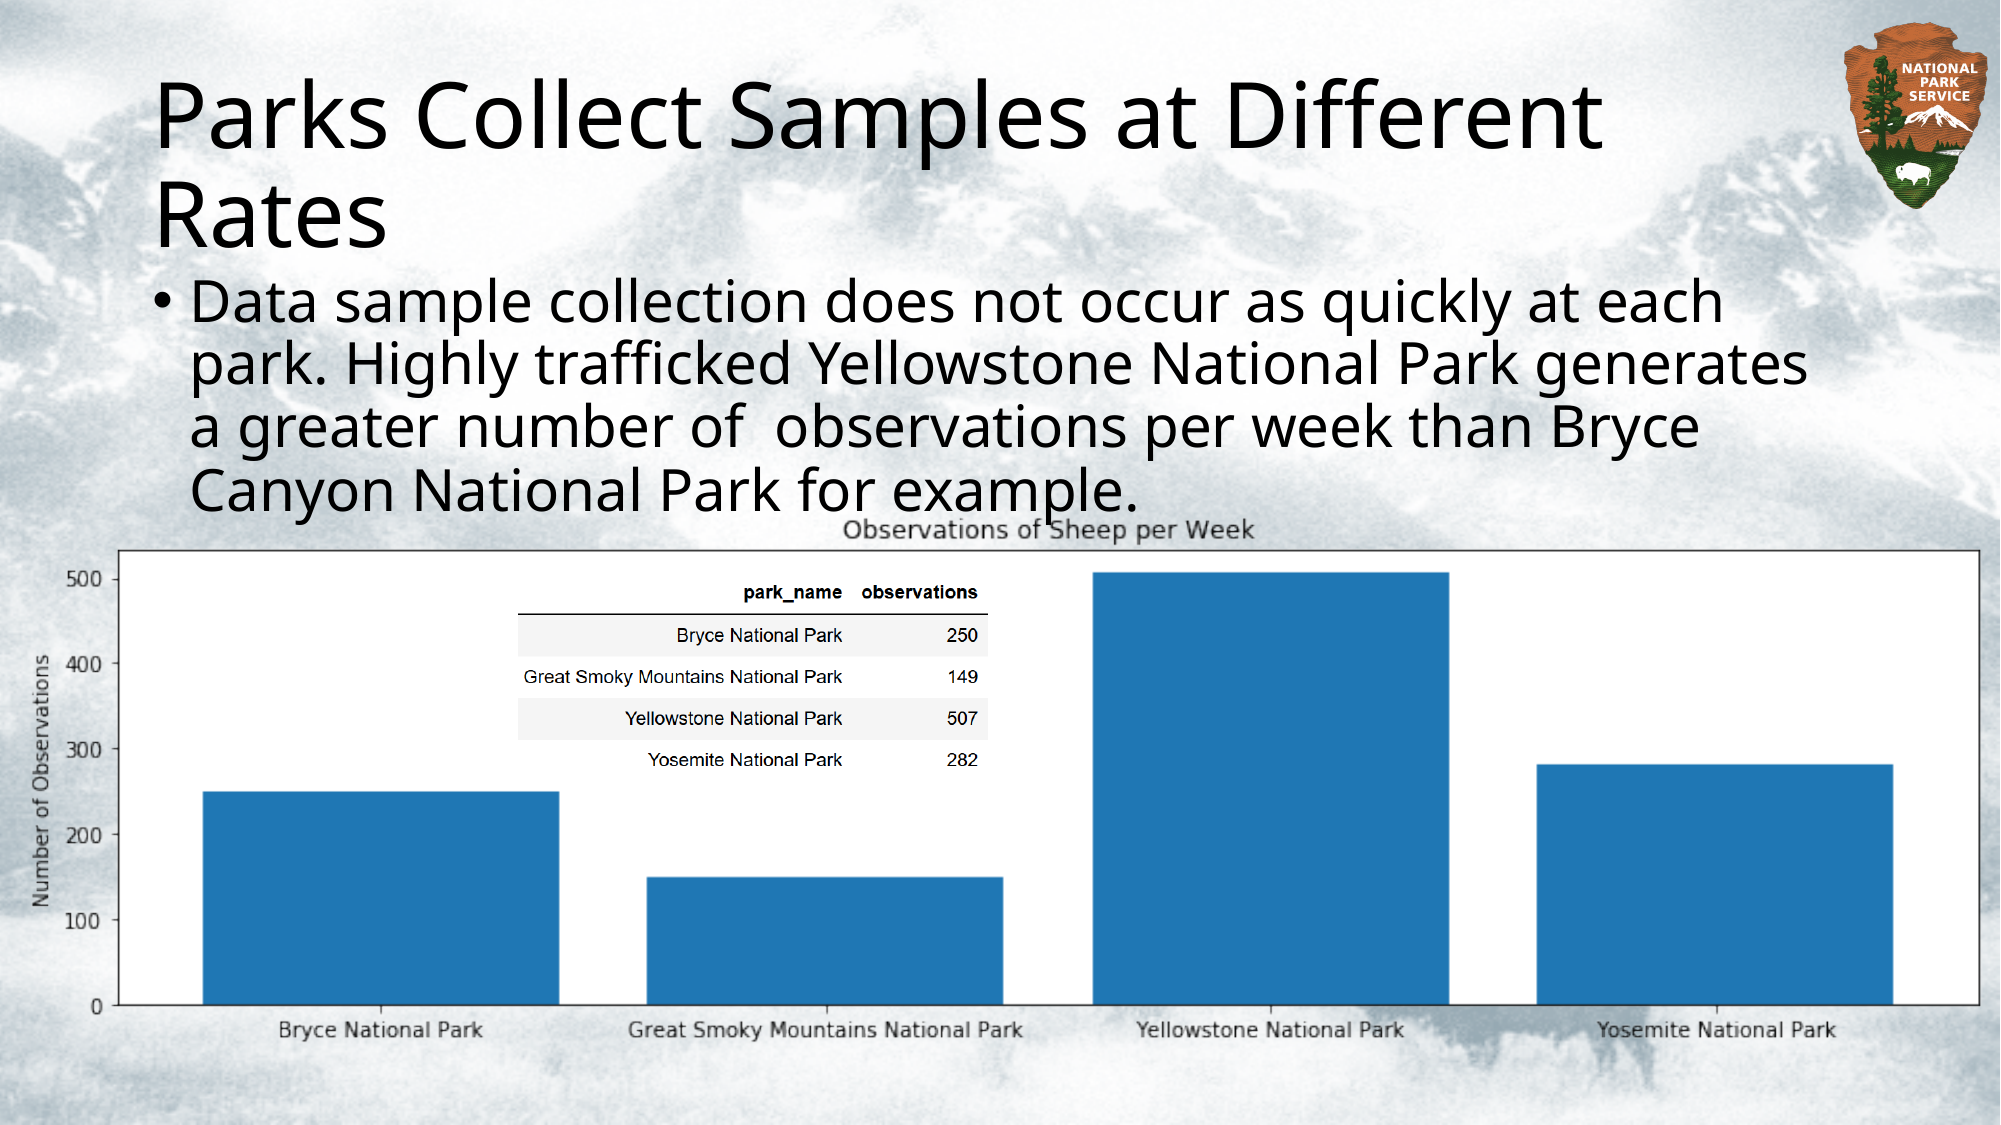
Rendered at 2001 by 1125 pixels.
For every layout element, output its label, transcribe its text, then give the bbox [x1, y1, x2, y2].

picture [20, 504, 2000, 1055]
title Parks Collect Samples at Different Rates [137, 59, 1863, 264]
list Data sample collection does not occur as quickly at each park. Highly trafficked Yellowstone National Park generates a greater number of observations per week than Bryce Canyon National Park for example. [137, 264, 1863, 504]
picture [1844, 22, 1988, 209]
